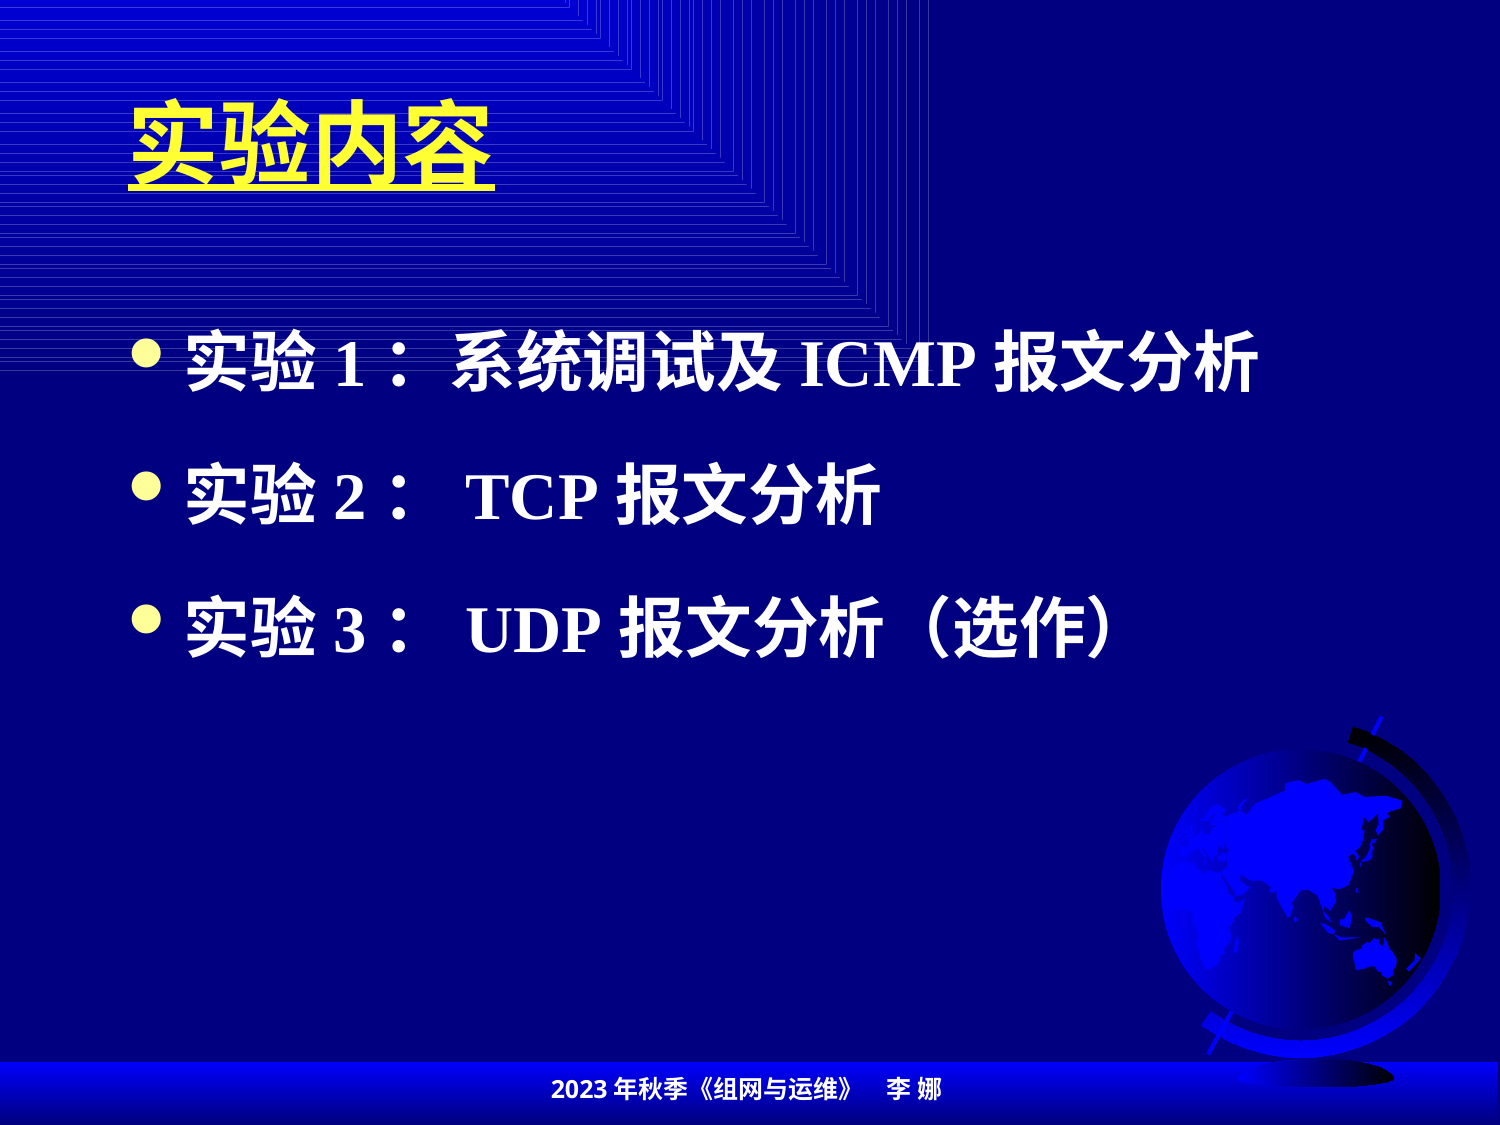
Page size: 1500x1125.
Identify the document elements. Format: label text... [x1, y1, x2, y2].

title 实验内容 [112, 46, 1388, 235]
list 实验1：系统调试及ICMP报文分析 实验2：TCP报文分析 实验3：UDP报文分析（选作） [112, 271, 1388, 948]
